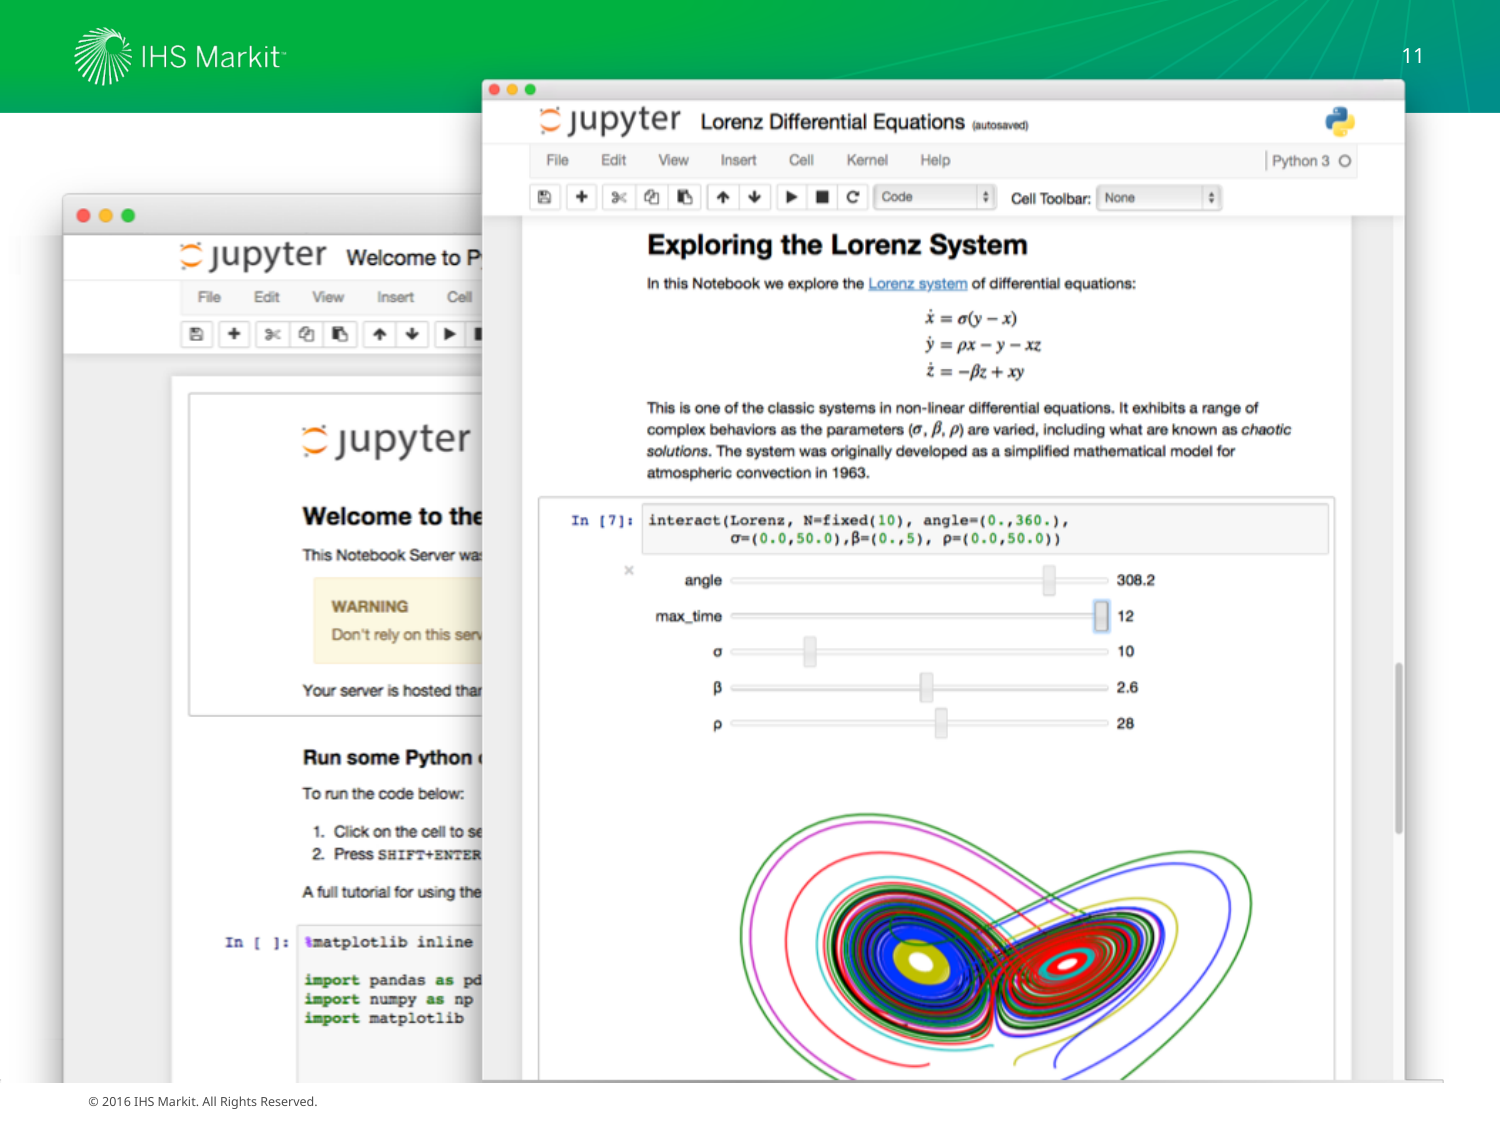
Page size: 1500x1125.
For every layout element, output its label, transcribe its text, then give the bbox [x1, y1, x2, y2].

slide_number 11 [1357, 44, 1425, 56]
picture [0, 0, 1500, 1083]
